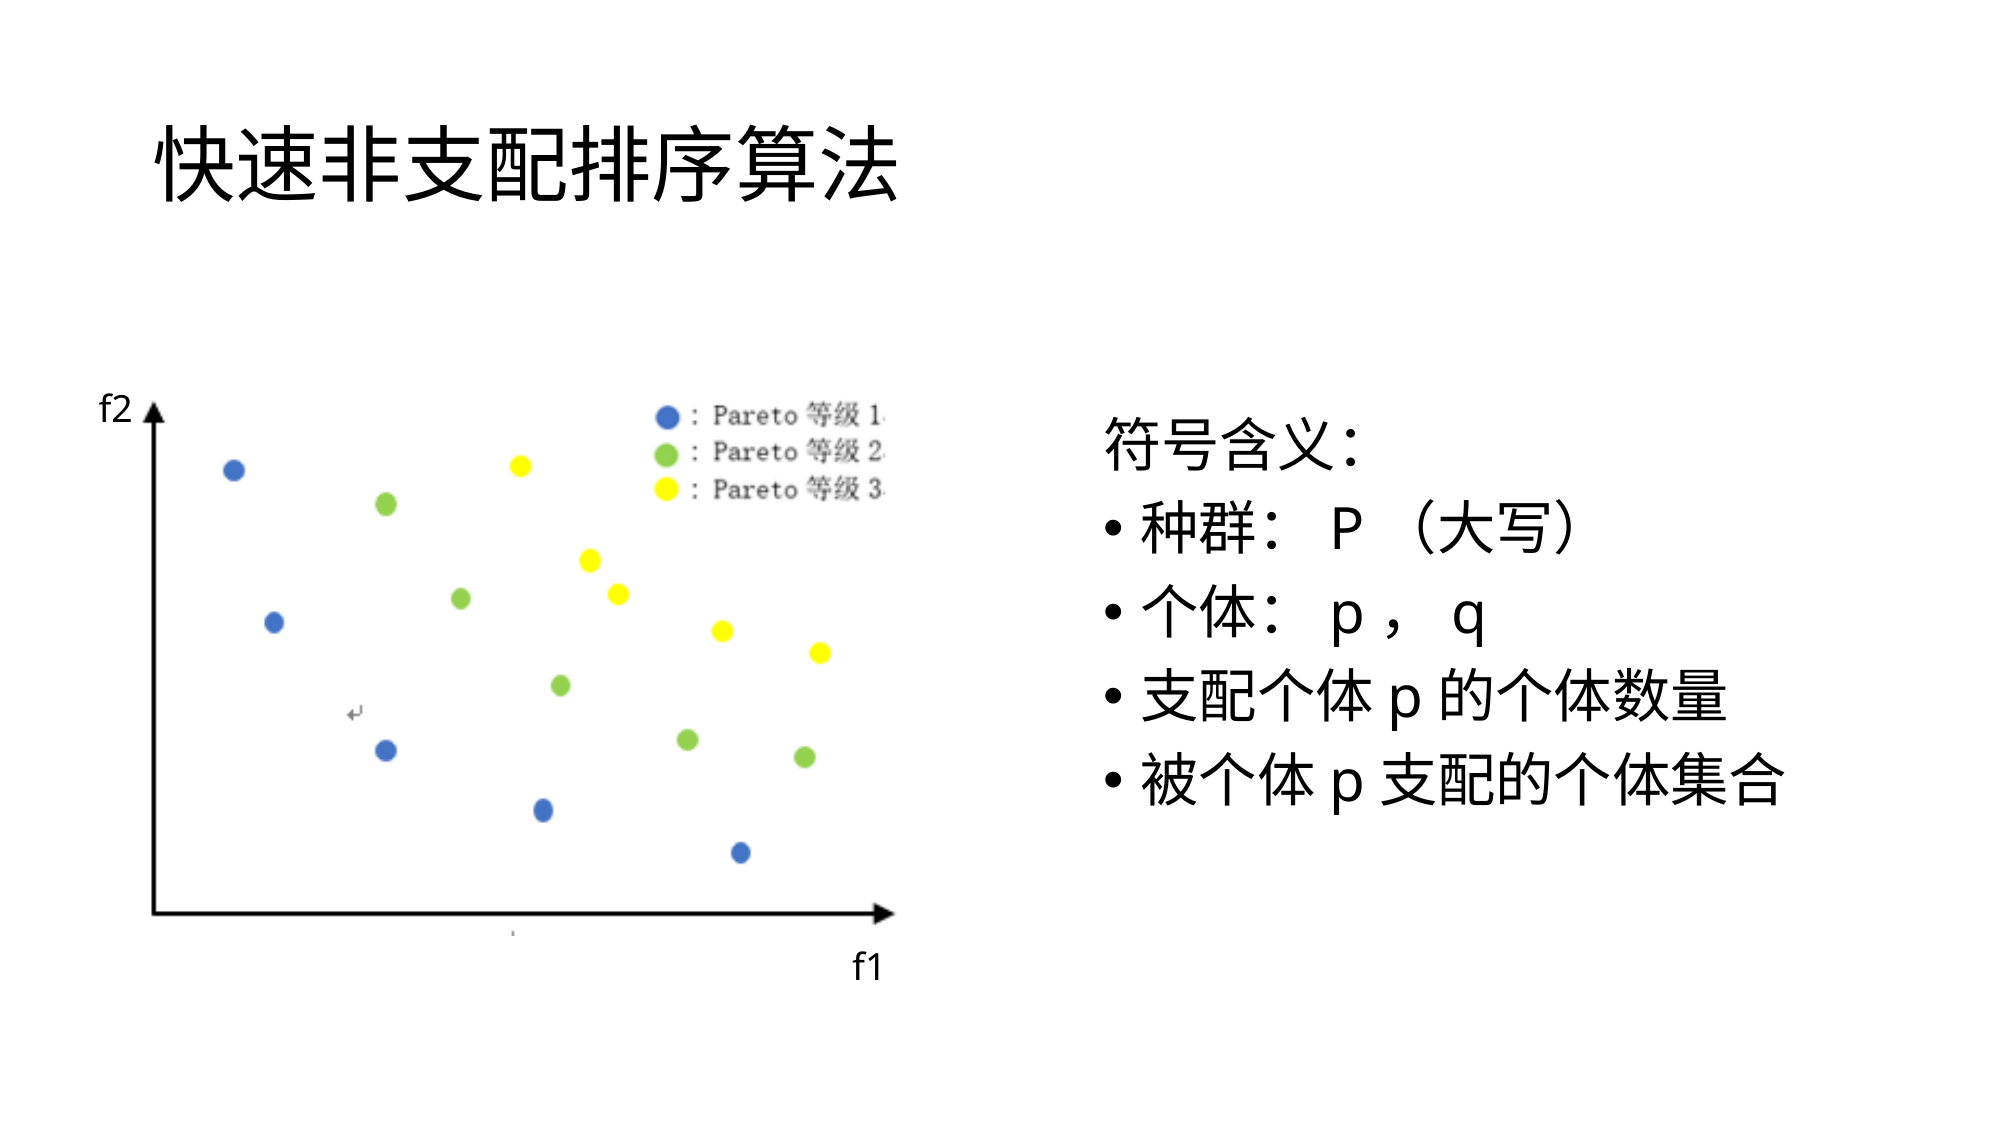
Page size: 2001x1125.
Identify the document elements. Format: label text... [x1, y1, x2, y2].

text_box f2 [83, 378, 137, 438]
text_box f1 [837, 936, 992, 996]
title 快速非支配排序算法 [137, 59, 1863, 278]
picture [137, 356, 1055, 936]
